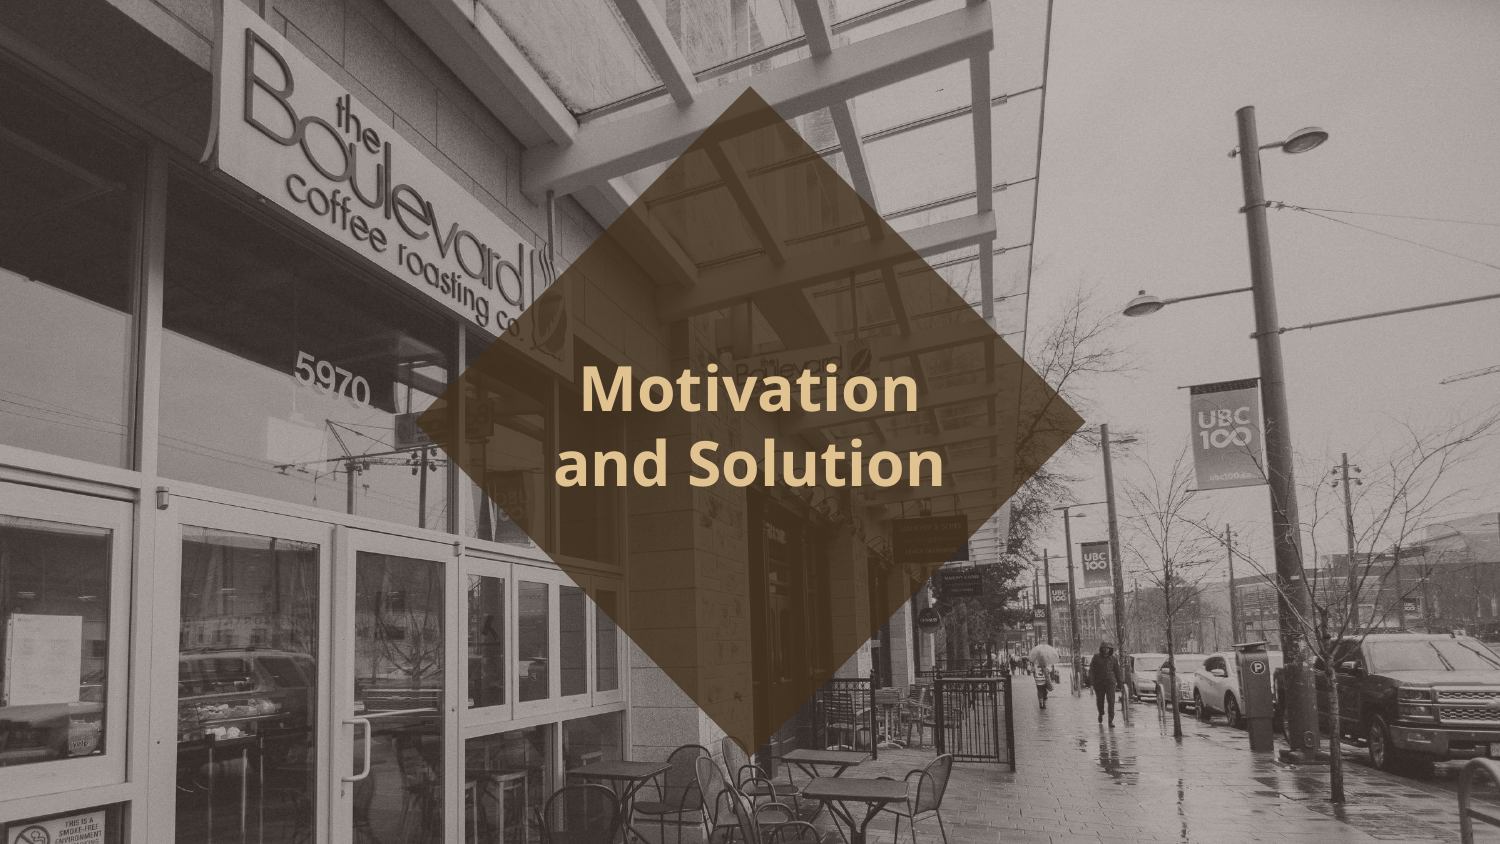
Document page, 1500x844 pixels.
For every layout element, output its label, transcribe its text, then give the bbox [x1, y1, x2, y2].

title Motivation and Solution [500, 178, 1000, 514]
